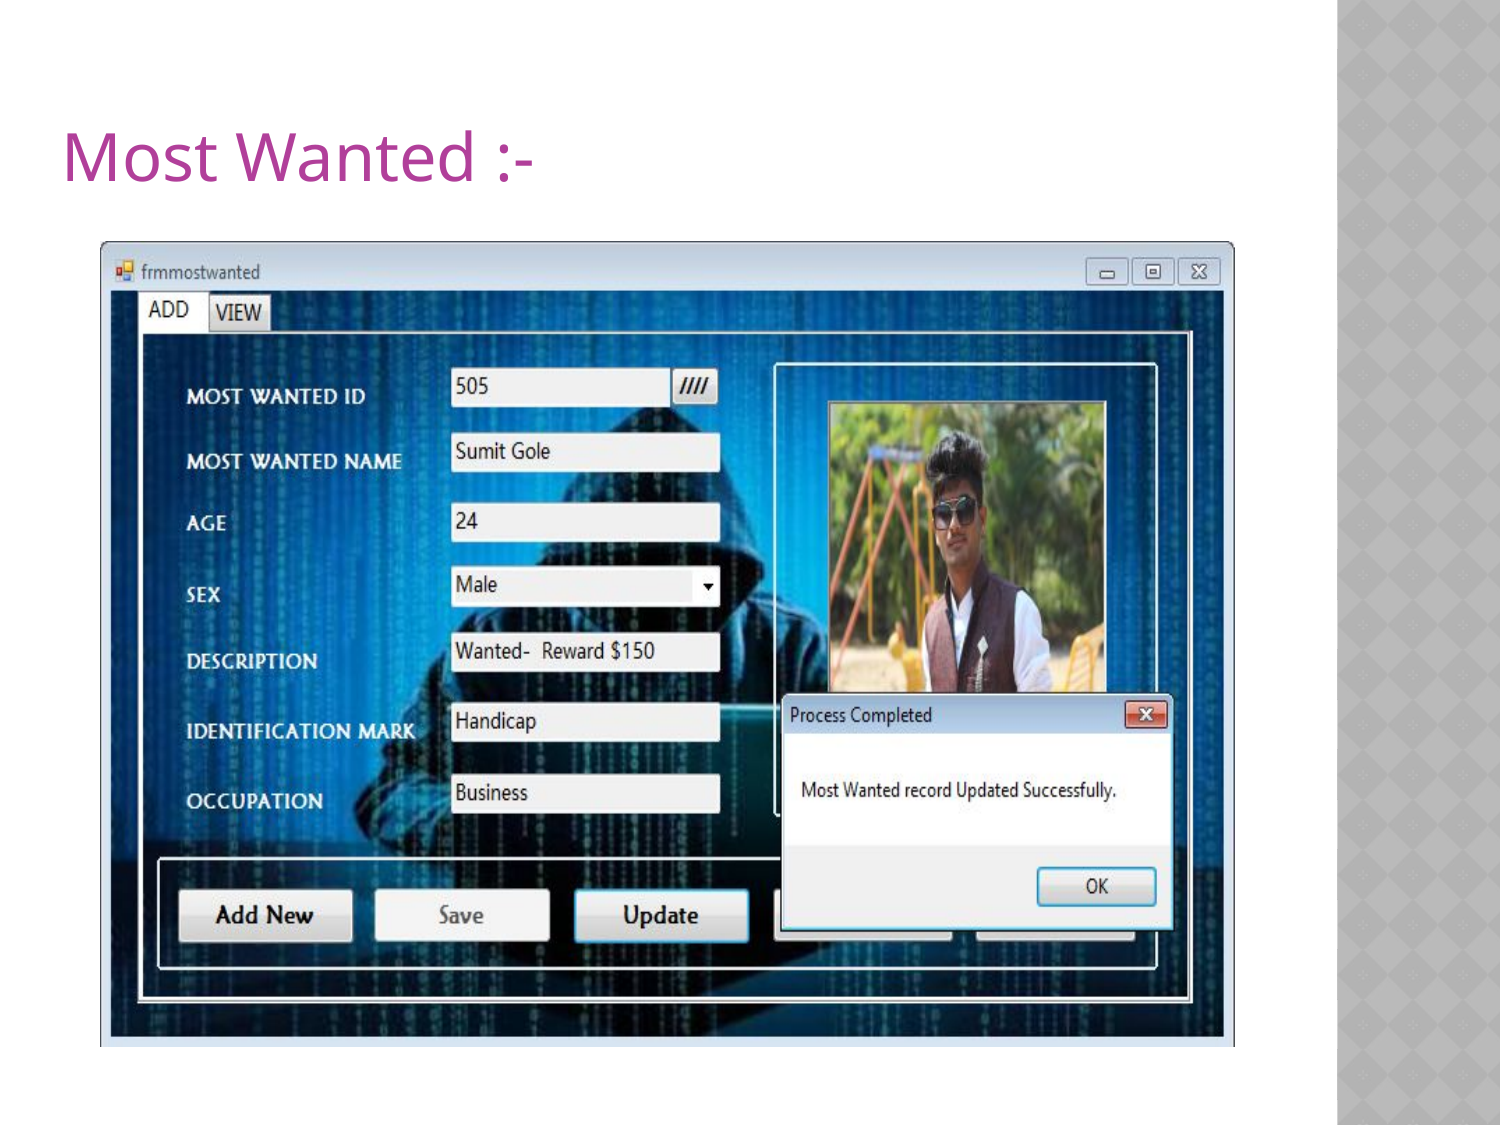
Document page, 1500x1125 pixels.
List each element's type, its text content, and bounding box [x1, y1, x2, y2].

picture [99, 240, 1235, 1048]
text_box Most Wanted :- [46, 107, 973, 292]
